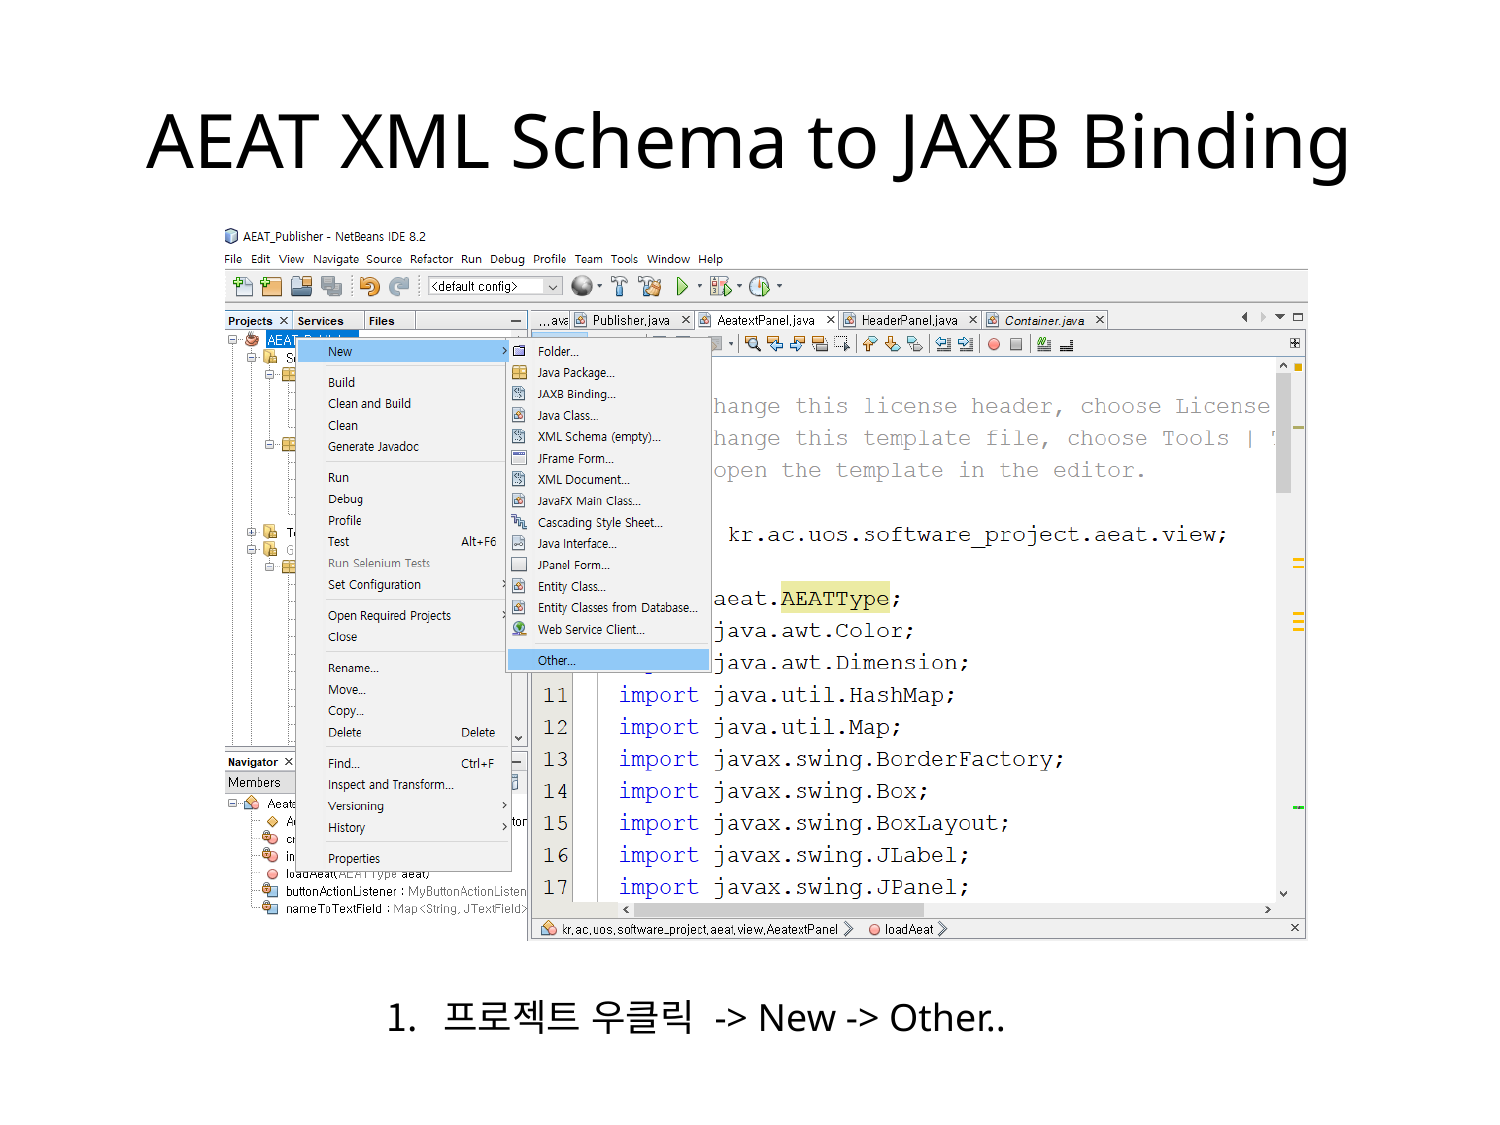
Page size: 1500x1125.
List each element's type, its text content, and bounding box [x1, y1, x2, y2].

text_box 프로젝트 우클릭 -> New -> Other.. [371, 986, 1128, 1046]
title AEAT XML Schema to JAXB Binding [75, 45, 1425, 233]
picture [224, 227, 1308, 941]
